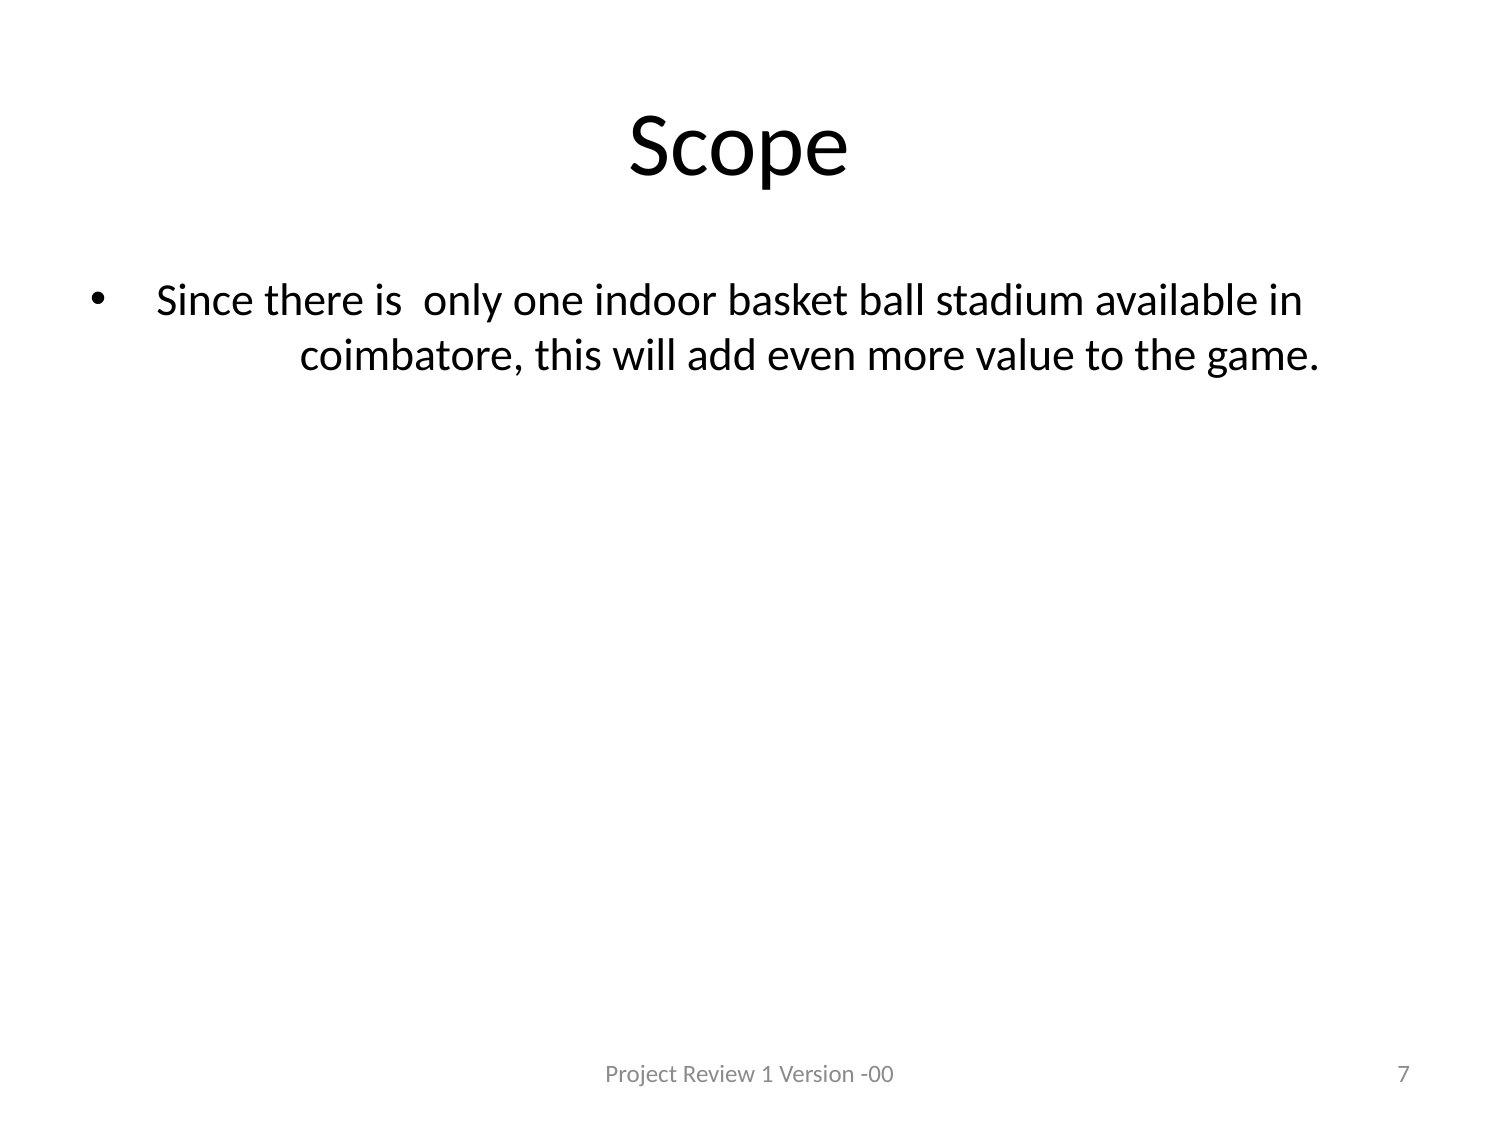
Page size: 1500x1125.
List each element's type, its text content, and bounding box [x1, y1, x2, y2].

footer Project Review 1 Version -00 [512, 1042, 988, 1103]
list Since there is only one indoor basket ball stadium available in coimbatore, this will add even more value to the game. [75, 262, 1425, 1005]
title Scope [75, 45, 1425, 233]
slide_number 7 [1074, 1042, 1425, 1103]
